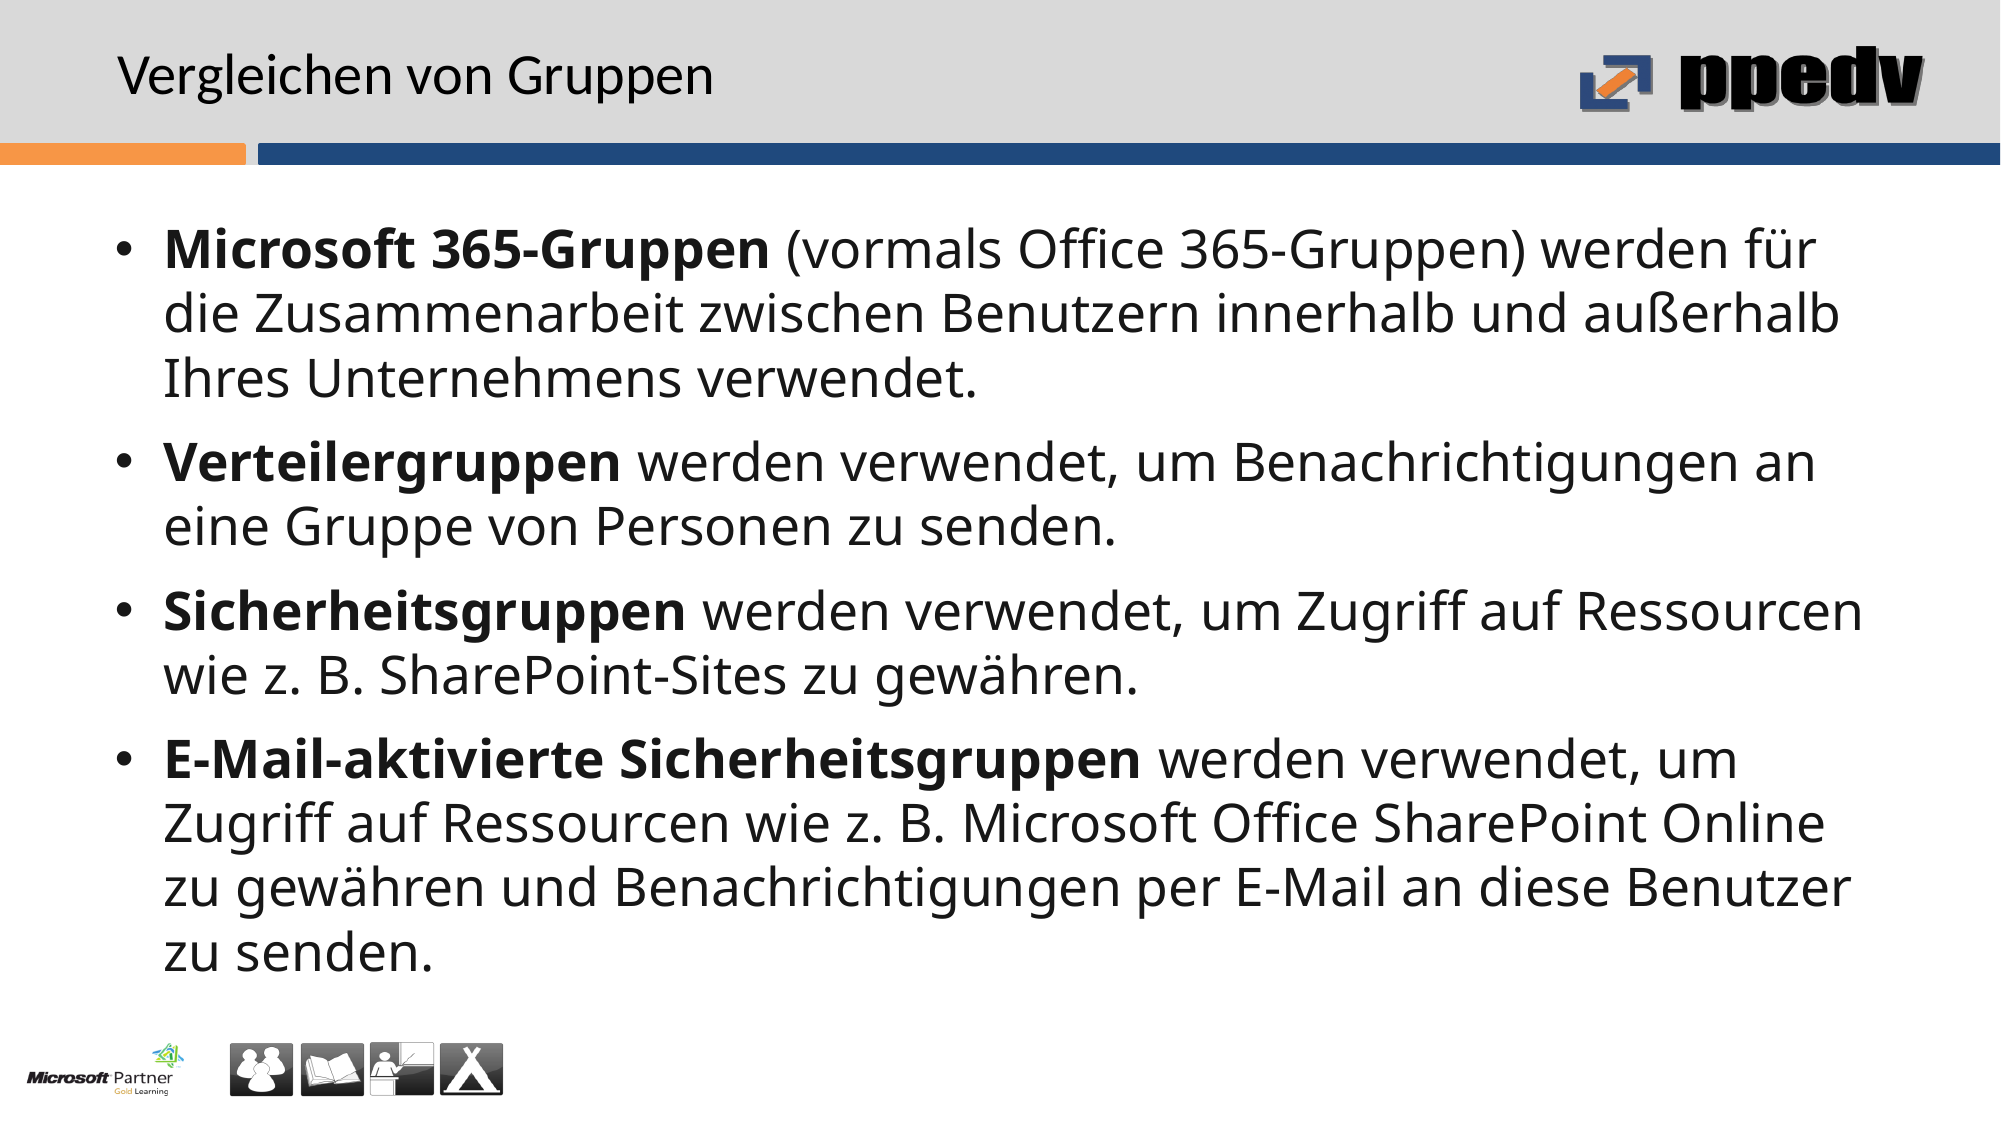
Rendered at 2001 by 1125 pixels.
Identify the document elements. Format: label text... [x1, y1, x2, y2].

list Microsoft 365-Gruppen (vormals Office 365-Gruppen) werden für die Zusammenarbeit zwischen Benutzern innerhalb und außerhalb Ihres Unternehmens verwendet. Verteilergruppen werden verwendet, um Benachrichtigungen an eine Gruppe von Personen zu senden. Sicherheitsgruppen werden verwendet, um Zugriff auf Ressourcen wie z. B. SharePoint-Sites zu gewähren. E-Mail-aktivierte Sicherheitsgruppen werden verwendet, um Zugriff auf Ressourcen wie z. B. Microsoft Office SharePoint Online zu gewähren und Benachrichtigungen per E-Mail an diese Benutzer zu senden. [99, 208, 1900, 1005]
picture [7, 1023, 528, 1118]
title Vergleichen von Gruppen [102, 5, 1520, 138]
picture [1566, 40, 1953, 123]
